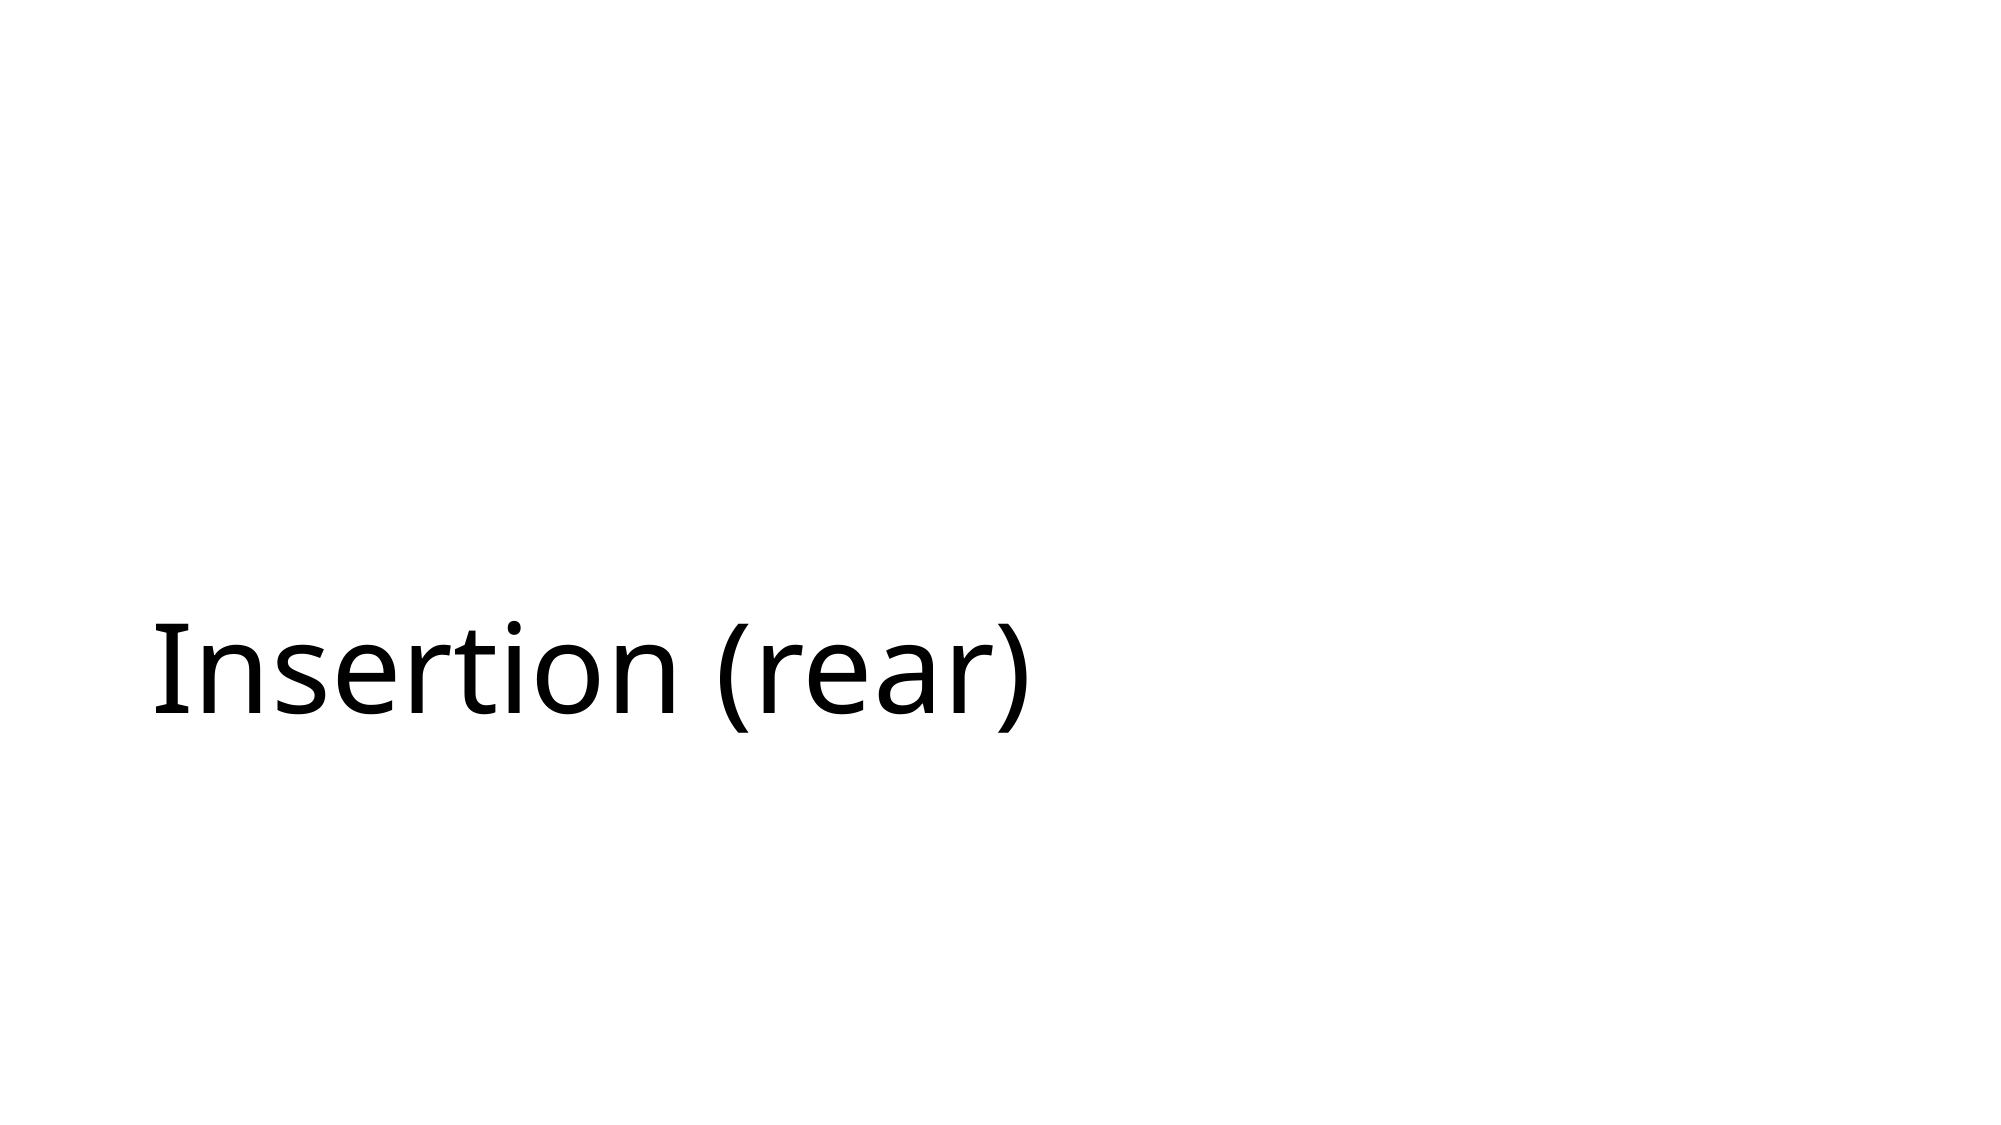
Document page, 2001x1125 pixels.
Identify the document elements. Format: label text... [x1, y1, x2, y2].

title Insertion (rear) [136, 280, 1862, 749]
